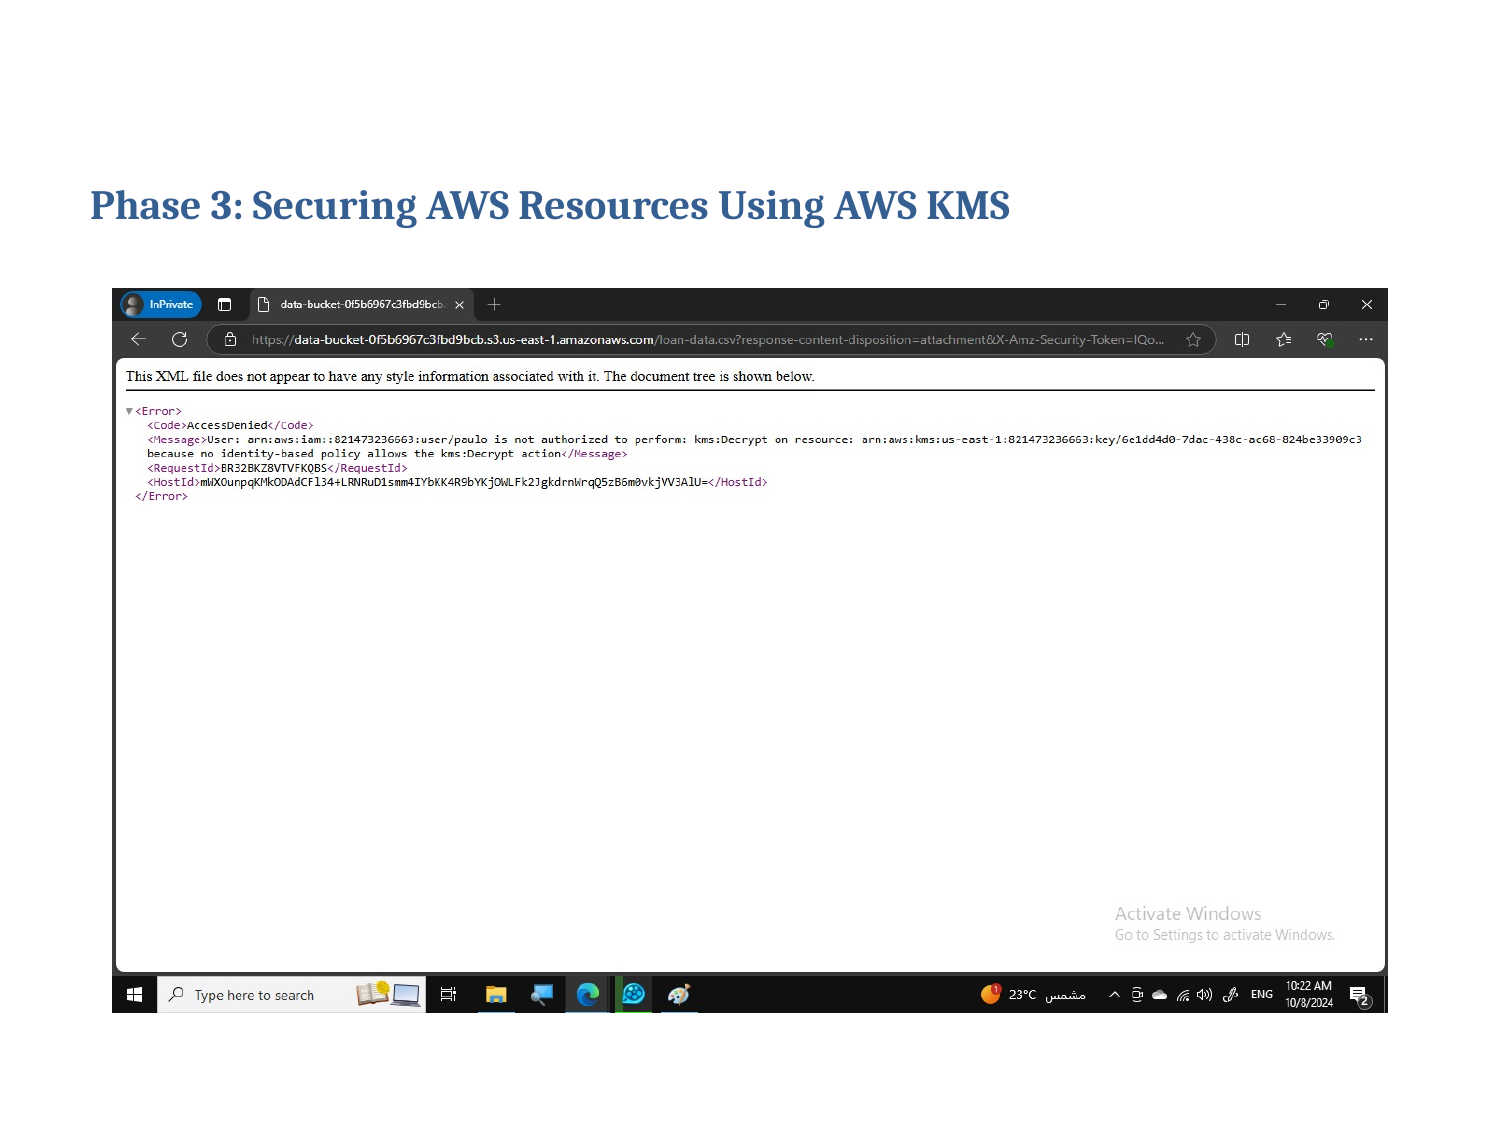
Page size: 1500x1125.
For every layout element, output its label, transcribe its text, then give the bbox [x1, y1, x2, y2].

title Phase 3: Securing AWS Resources Using AWS KMS [75, 44, 1113, 236]
picture [112, 288, 1388, 1013]
